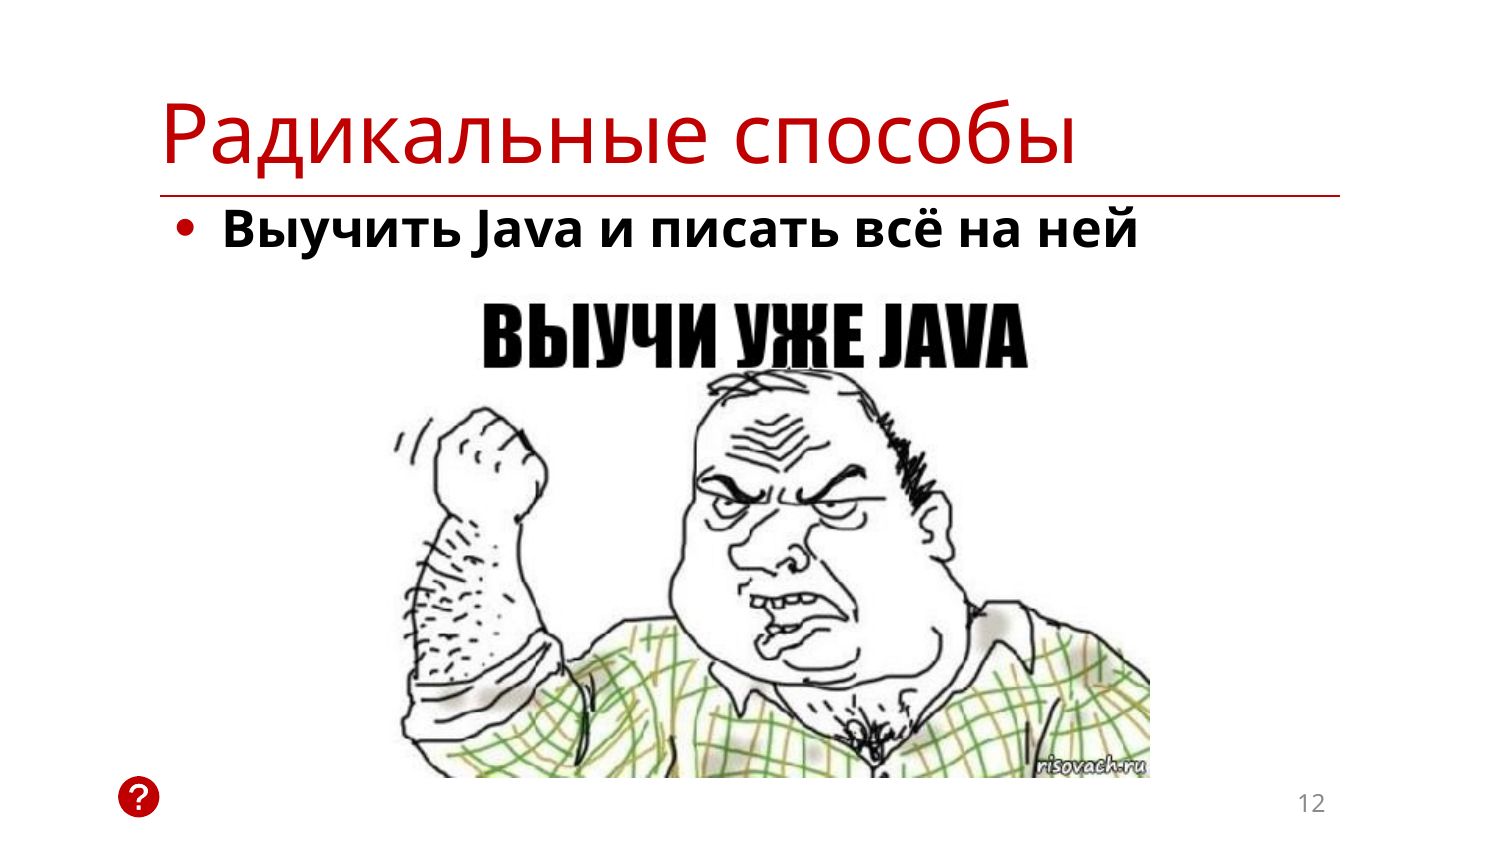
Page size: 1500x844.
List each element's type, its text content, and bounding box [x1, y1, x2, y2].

picture [349, 281, 1151, 778]
list Выучить Java и писать всё на ней [159, 197, 1341, 743]
picture [117, 775, 160, 818]
table_header Радикальные способы [160, 68, 1340, 195]
slide_number 12 [1074, 782, 1341, 827]
